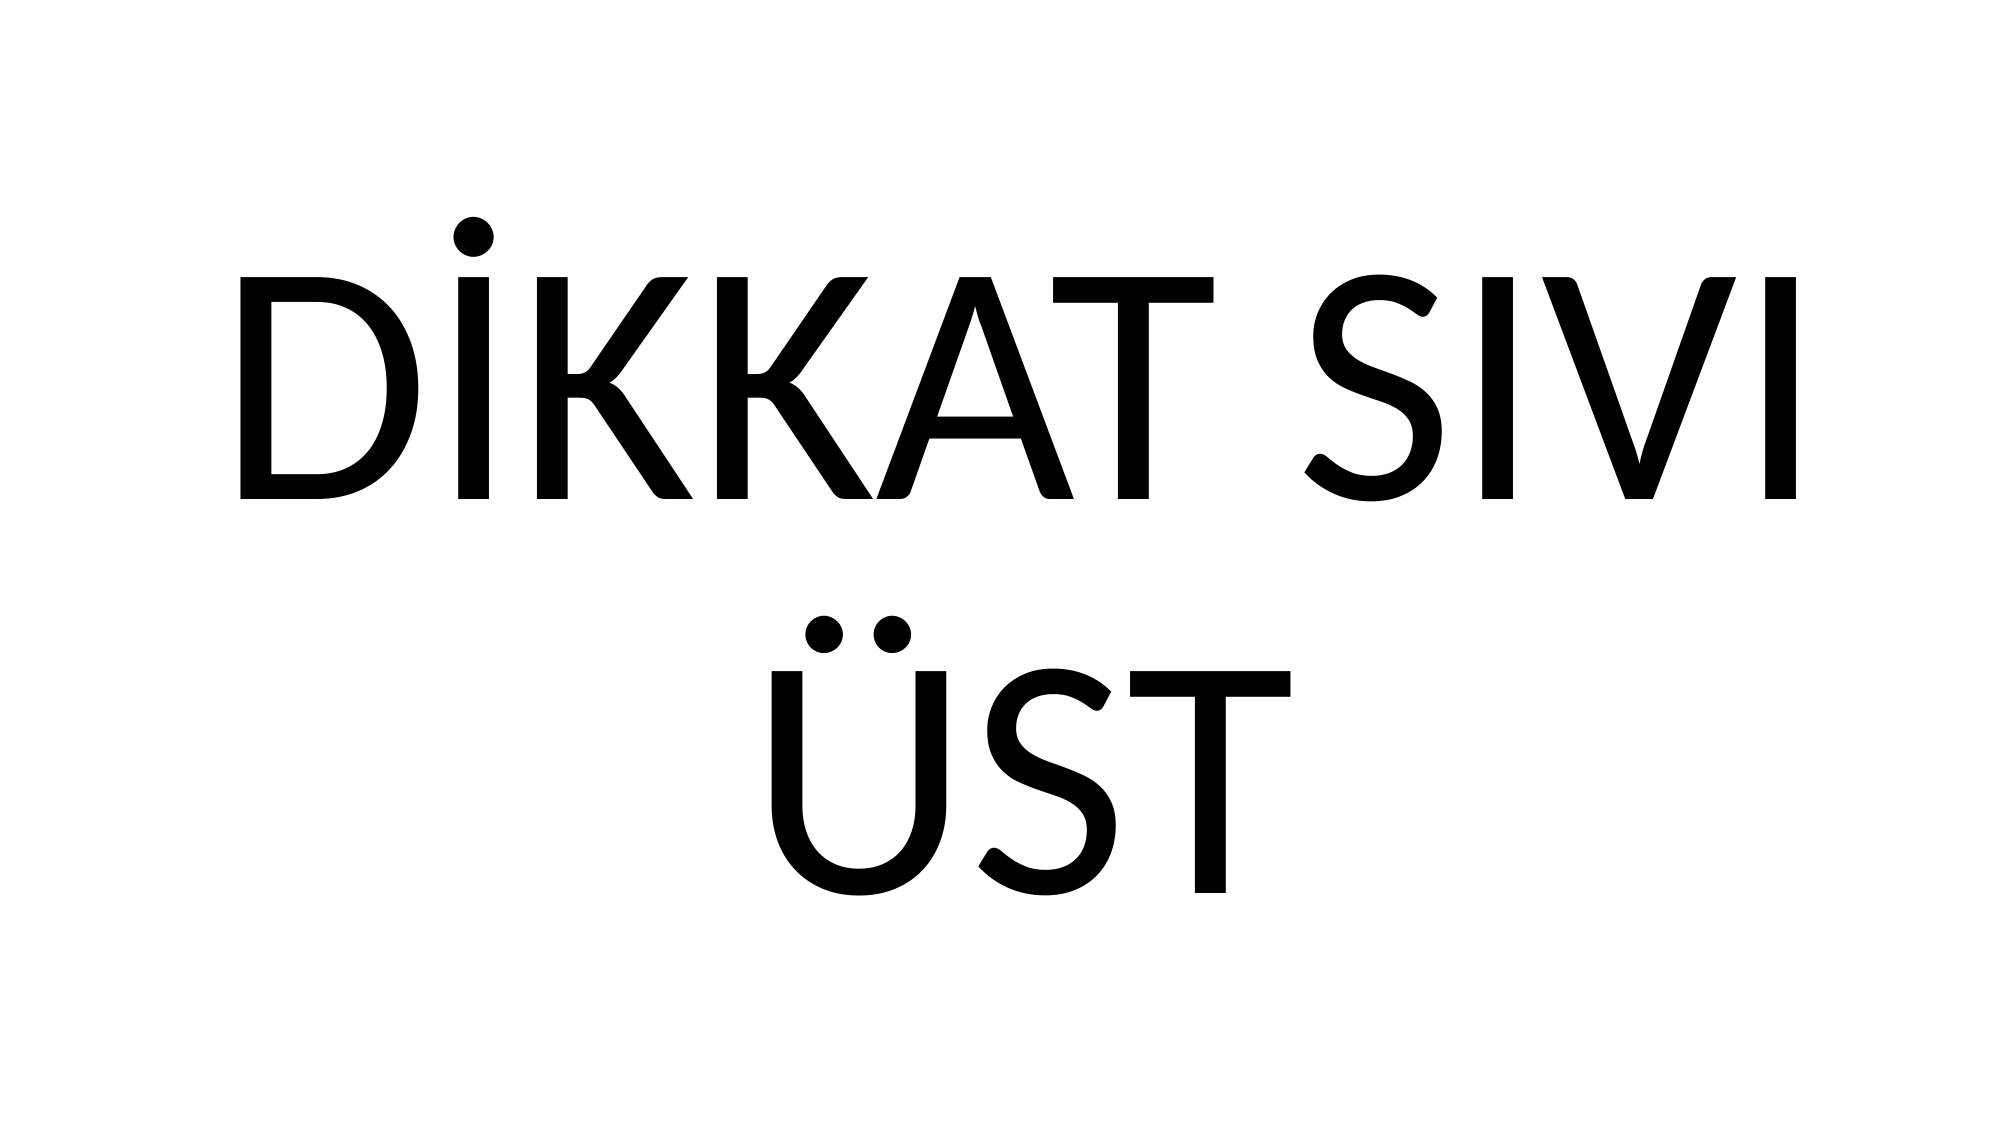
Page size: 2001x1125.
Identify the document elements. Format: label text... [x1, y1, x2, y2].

subtitle DİKKAT SIVI ÜST [161, 192, 1882, 812]
